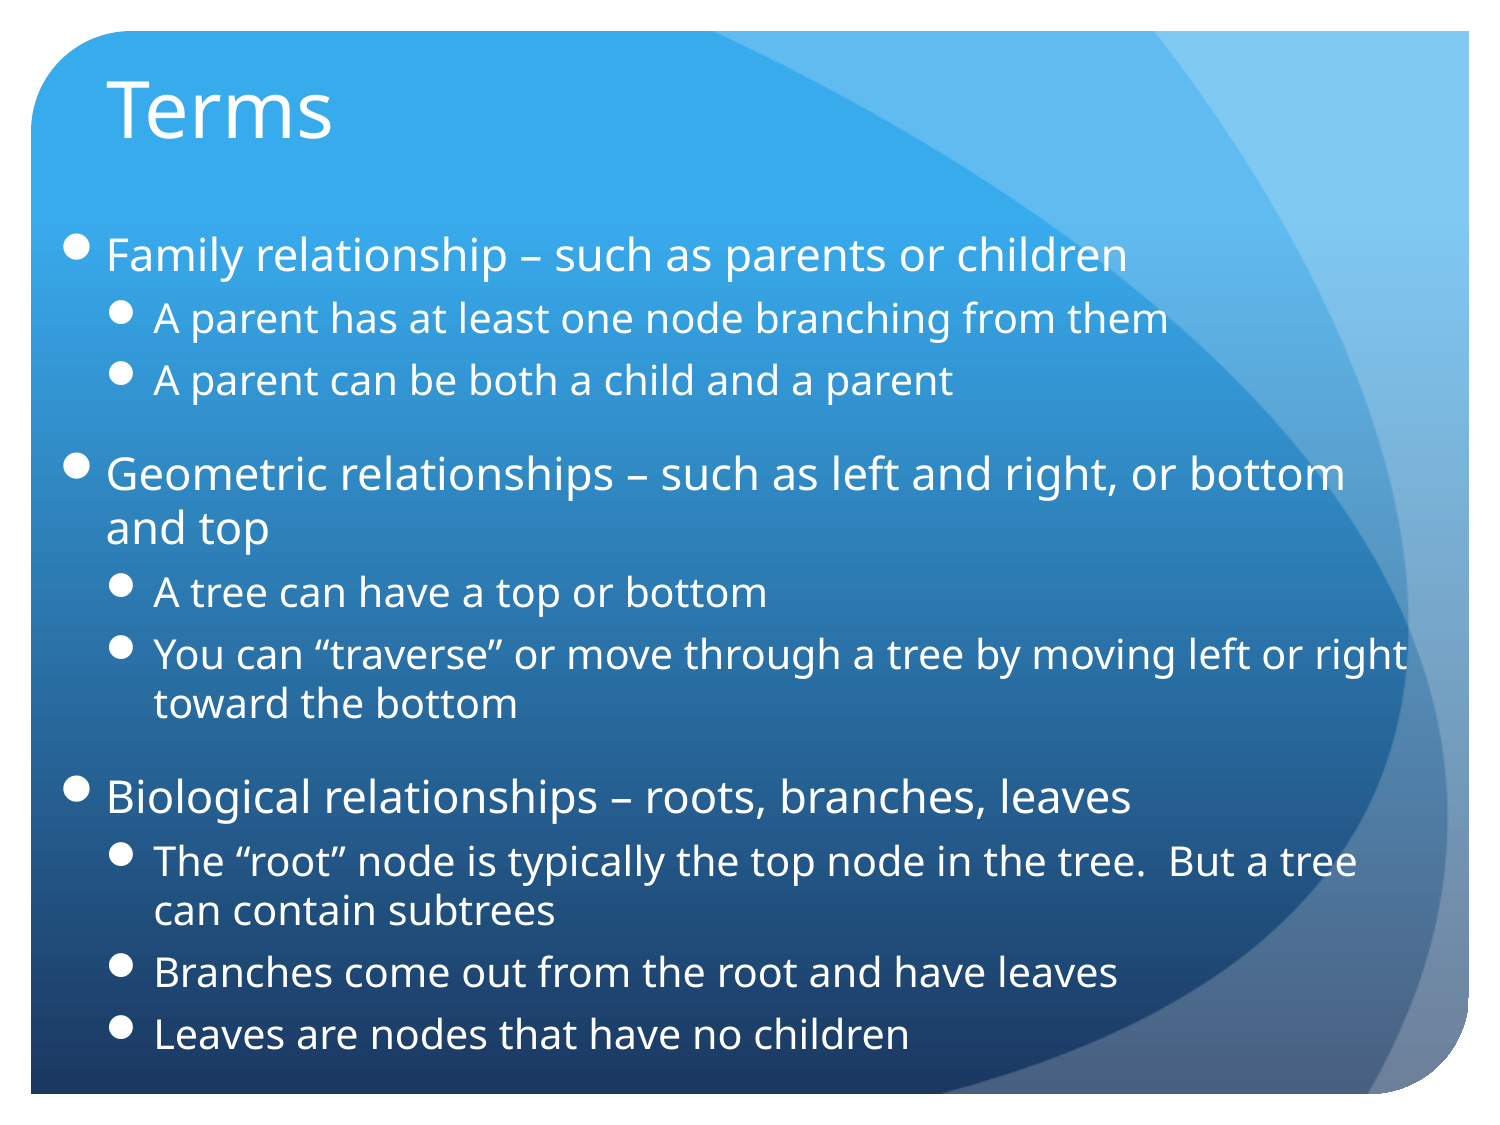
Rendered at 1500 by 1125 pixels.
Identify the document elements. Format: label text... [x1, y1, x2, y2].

list Family relationship – such as parents or children A parent has at least one node branching from them A parent can be both a child and a parent Geometric relationships – such as left and right, or bottom and top A tree can have a top or bottom You can “traverse” or move through a tree by moving left or right toward the bottom Biological relationships – roots, branches, leaves The “root” node is typically the top node in the tree. But a tree can contain subtrees Branches come out from the root and have leaves Leaves are nodes that have no children [44, 218, 1442, 1074]
title Terms [91, 62, 1372, 162]
picture [24, 30, 1473, 1094]
